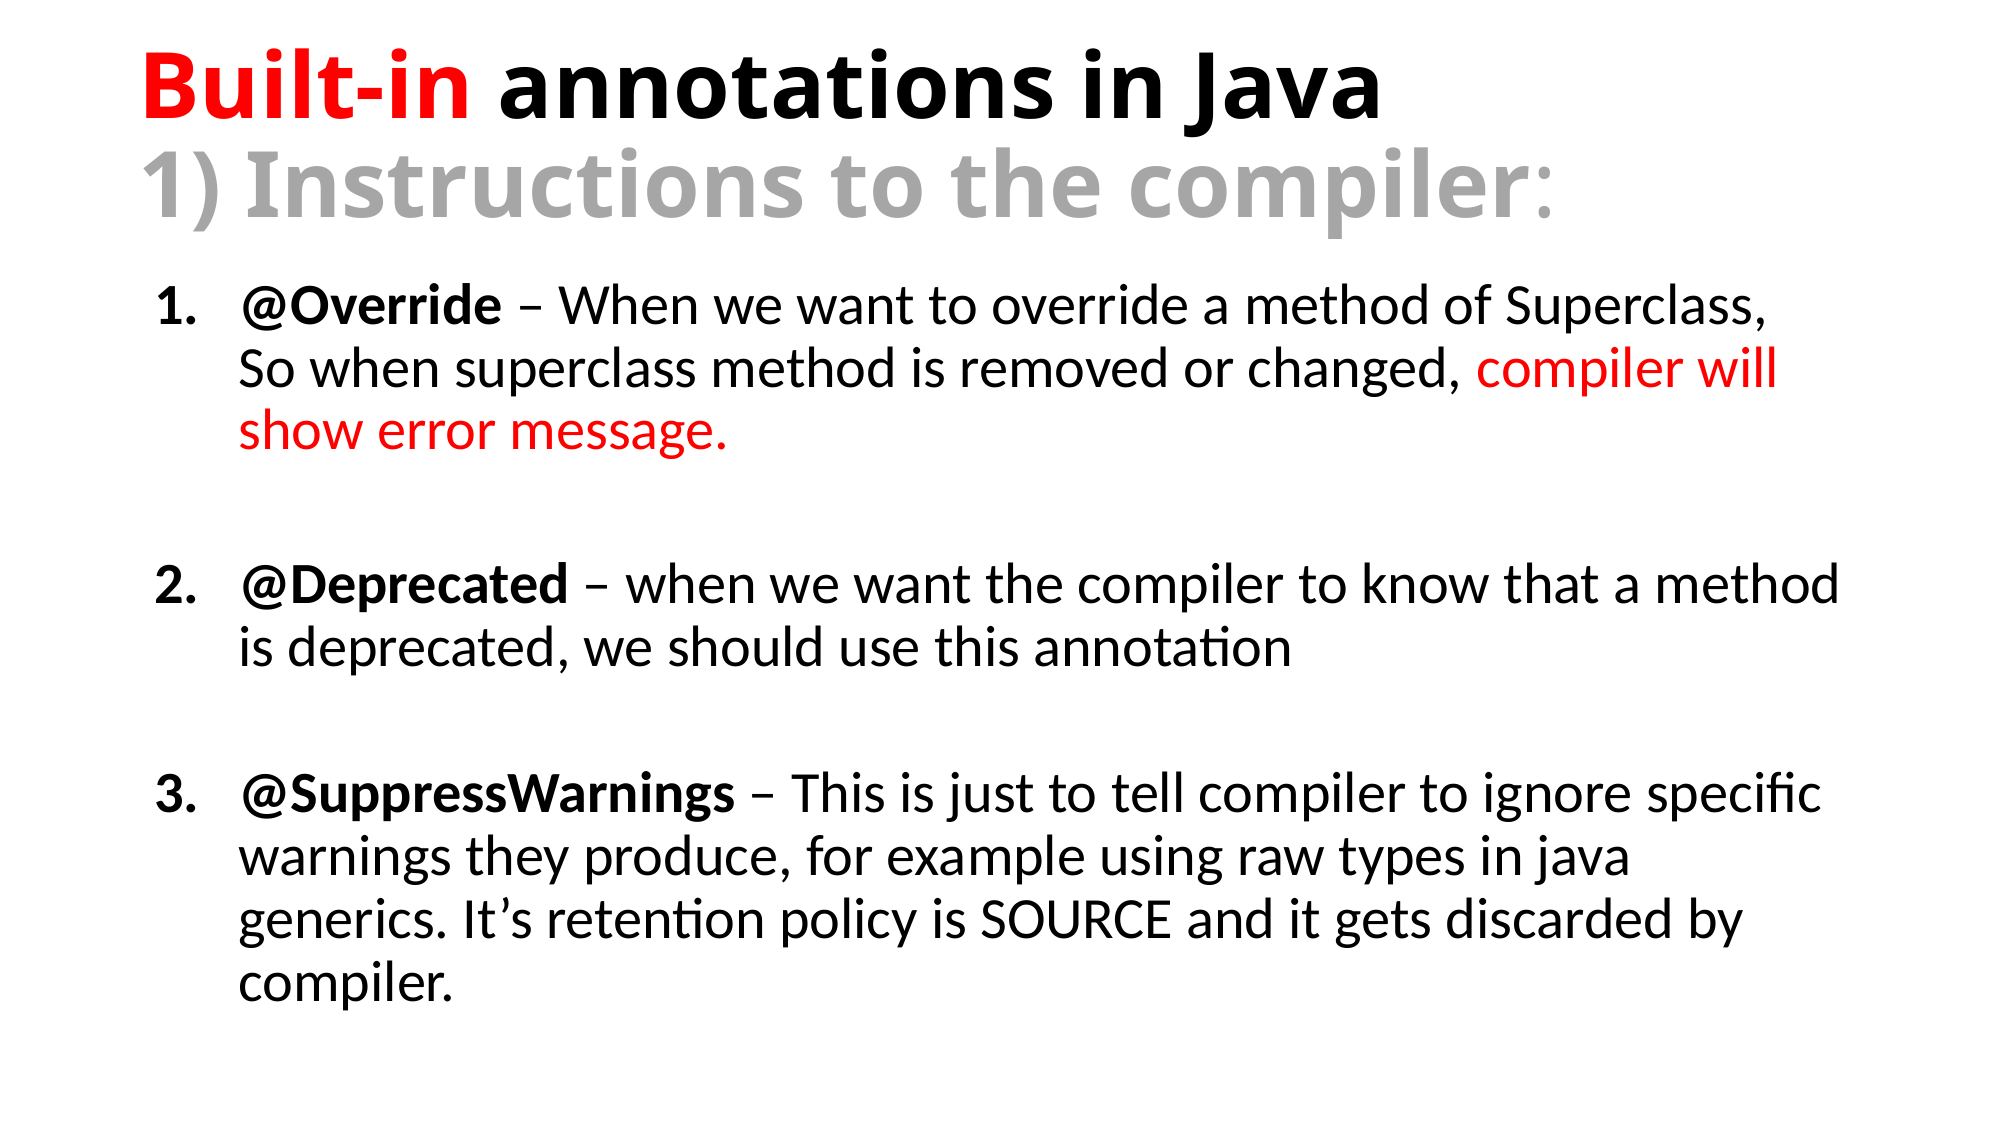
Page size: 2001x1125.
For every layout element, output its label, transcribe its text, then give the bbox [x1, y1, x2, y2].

list @Override – When we want to override a method of Superclass, So when superclass method is removed or changed, compiler will show error message. @Deprecated – when we want the compiler to know that a method is deprecated, we should use this annotation @SuppressWarnings – This is just to tell compiler to ignore specific warnings they produce, for example using raw types in java generics. It’s retention policy is SOURCE and it gets discarded by compiler. [139, 266, 1865, 1067]
title Built-in annotations in Java 1) Instructions to the compiler: [123, 29, 1849, 248]
